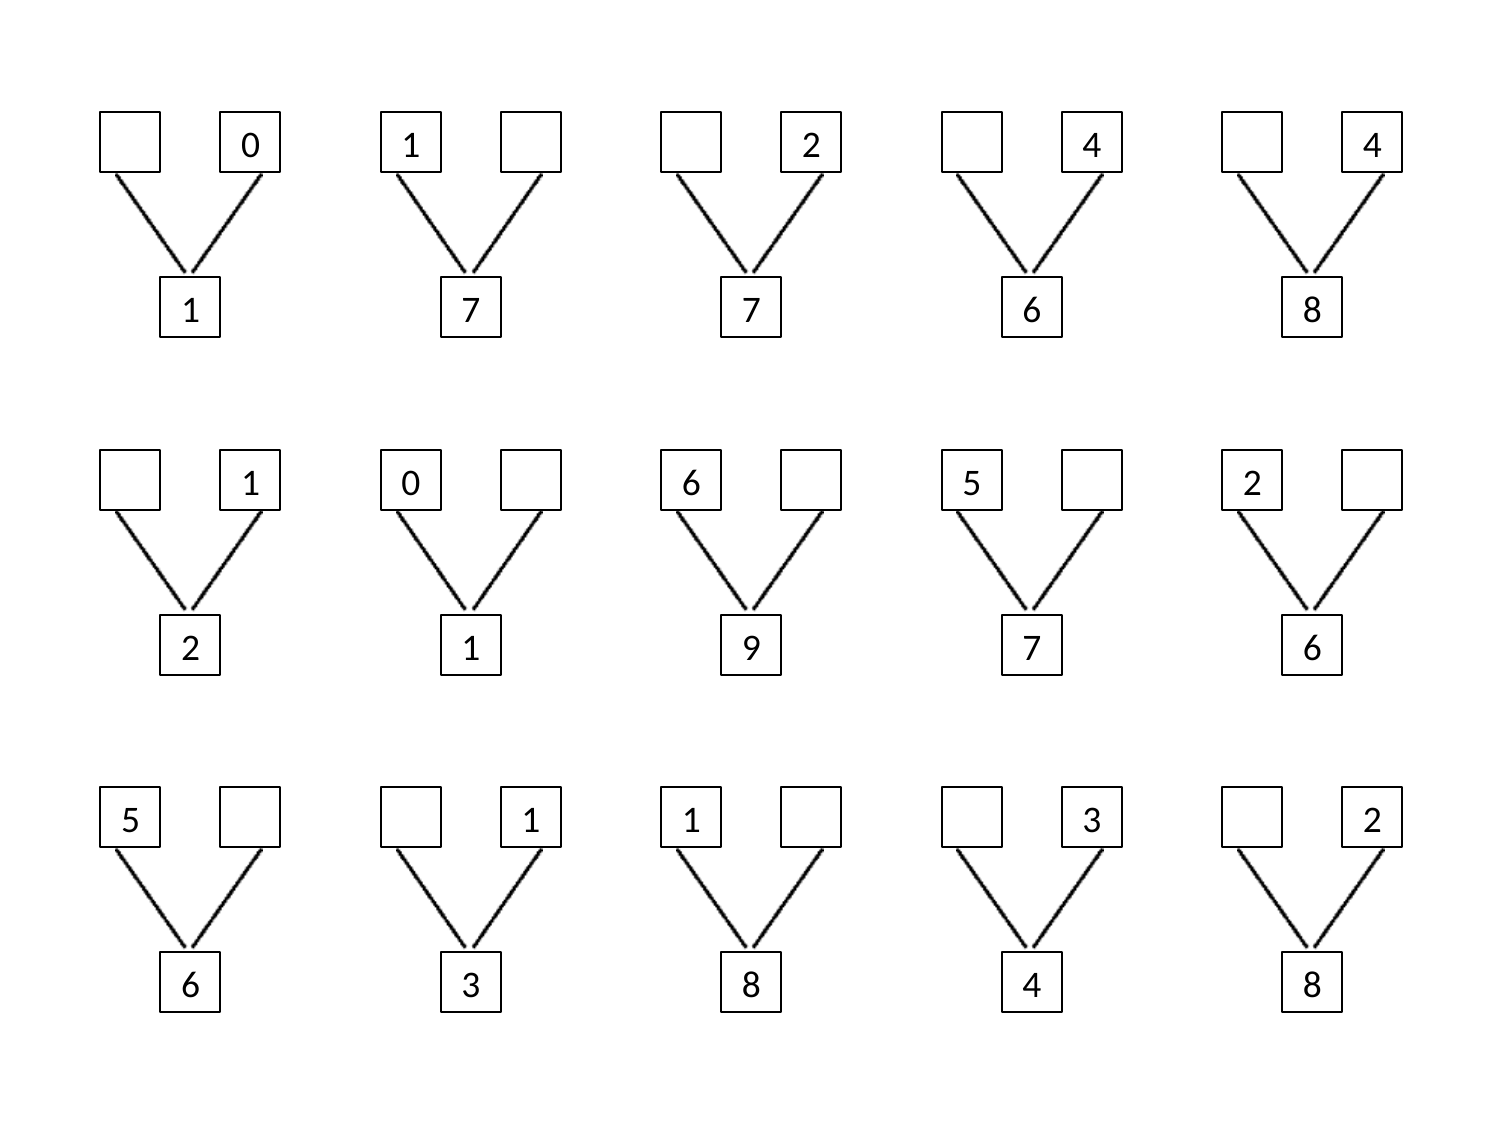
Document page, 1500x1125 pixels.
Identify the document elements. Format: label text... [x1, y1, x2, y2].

text_box 4 [1342, 112, 1403, 173]
text_box 7 [1001, 620, 1062, 675]
text_box 3 [1061, 787, 1122, 848]
picture [956, 509, 1030, 613]
text_box [941, 112, 1002, 173]
text_box [941, 787, 1002, 848]
picture [190, 172, 263, 275]
text_box 6 [1001, 282, 1062, 338]
text_box 1 [661, 787, 722, 848]
text_box 7 [721, 282, 782, 338]
picture [1237, 847, 1310, 950]
text_box [1222, 787, 1283, 848]
text_box 1 [380, 112, 441, 173]
text_box 6 [160, 957, 221, 1013]
text_box [220, 787, 281, 848]
text_box 9 [721, 620, 782, 675]
picture [676, 847, 749, 950]
text_box 1 [440, 620, 501, 675]
picture [395, 847, 469, 950]
picture [751, 509, 824, 613]
picture [115, 509, 188, 613]
text_box [380, 787, 441, 848]
picture [1031, 847, 1105, 950]
picture [470, 847, 544, 950]
picture [676, 172, 749, 275]
text_box 8 [1282, 282, 1343, 338]
text_box 0 [380, 449, 441, 510]
picture [115, 172, 188, 275]
text_box 6 [661, 449, 722, 510]
text_box 8 [1282, 957, 1343, 1013]
text_box [500, 112, 561, 173]
text_box 1 [220, 449, 281, 510]
picture [395, 172, 469, 275]
picture [1237, 172, 1310, 275]
text_box 8 [721, 957, 782, 1013]
text_box 6 [1282, 620, 1343, 675]
picture [190, 509, 263, 613]
picture [470, 172, 544, 275]
text_box [1061, 449, 1122, 510]
text_box [100, 112, 161, 173]
text_box [1342, 449, 1403, 510]
picture [470, 509, 544, 613]
text_box 3 [440, 957, 501, 1013]
picture [190, 847, 263, 950]
text_box 4 [1061, 112, 1122, 173]
picture [751, 172, 824, 275]
picture [115, 847, 188, 950]
text_box [661, 112, 722, 173]
picture [751, 847, 824, 950]
picture [1237, 509, 1310, 613]
text_box [500, 449, 561, 510]
picture [1312, 847, 1385, 950]
picture [956, 847, 1030, 950]
text_box 7 [440, 282, 501, 338]
text_box [100, 449, 161, 510]
text_box [781, 449, 842, 510]
picture [956, 172, 1030, 275]
text_box [781, 787, 842, 848]
picture [1031, 172, 1105, 275]
picture [1312, 509, 1385, 613]
picture [395, 509, 469, 613]
text_box 5 [941, 449, 1002, 510]
picture [1031, 509, 1105, 613]
text_box 1 [160, 282, 221, 338]
text_box 4 [1001, 957, 1062, 1013]
picture [1312, 172, 1385, 275]
text_box 2 [160, 620, 221, 675]
text_box 5 [100, 787, 161, 848]
text_box 0 [220, 112, 281, 173]
text_box 2 [1222, 449, 1283, 510]
picture [676, 509, 749, 613]
text_box 1 [500, 787, 561, 848]
text_box 2 [781, 112, 842, 173]
text_box [1222, 112, 1283, 173]
text_box 2 [1342, 787, 1403, 848]
